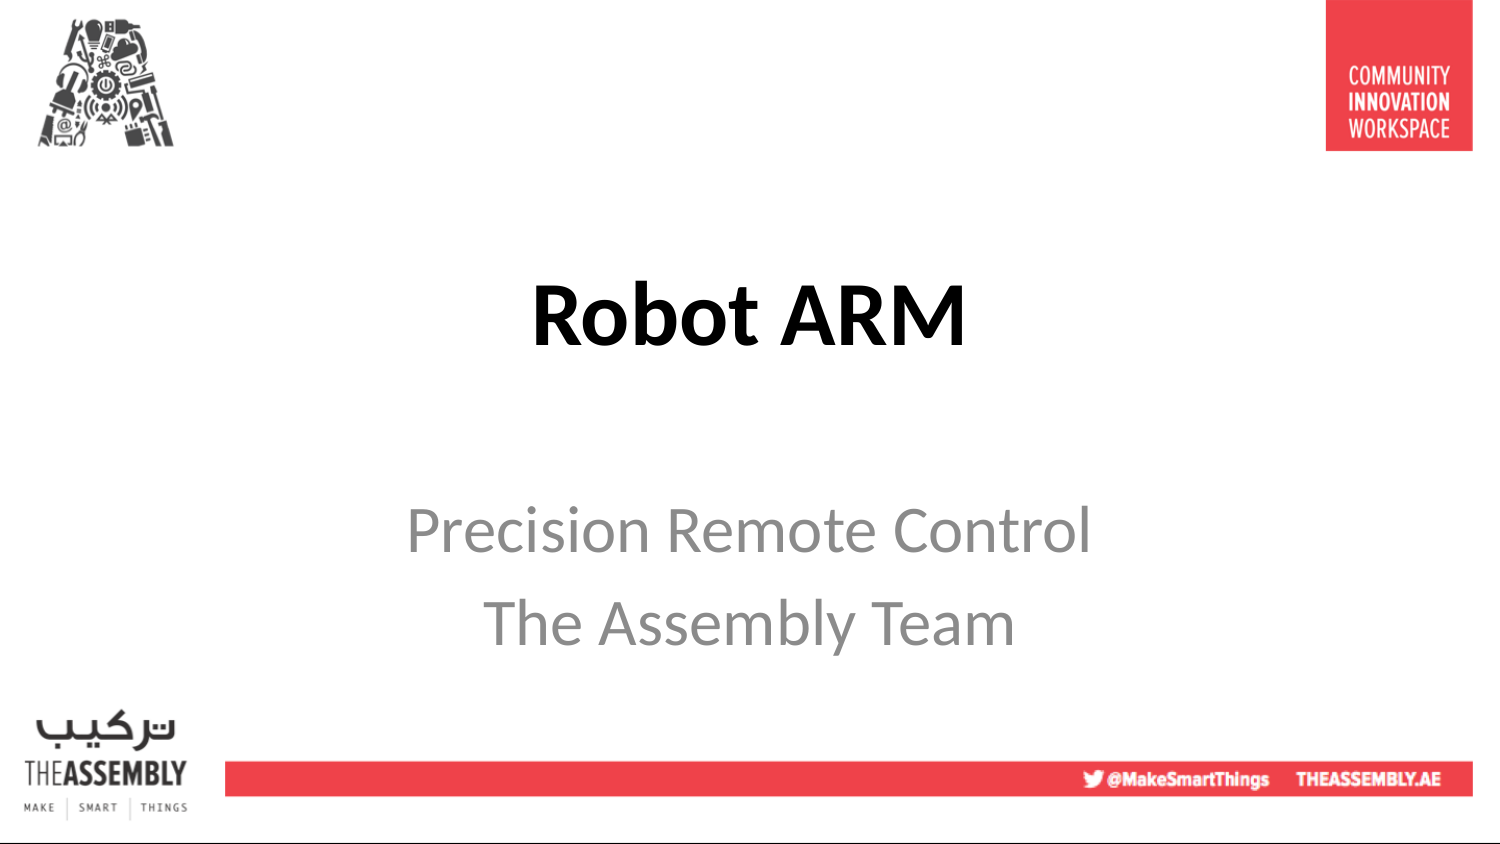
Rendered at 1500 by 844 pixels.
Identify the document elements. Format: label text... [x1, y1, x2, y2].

subtitle Precision Remote Control The Assembly Team [225, 478, 1275, 694]
title Robot ARM [112, 218, 1388, 399]
picture [0, 0, 1500, 844]
